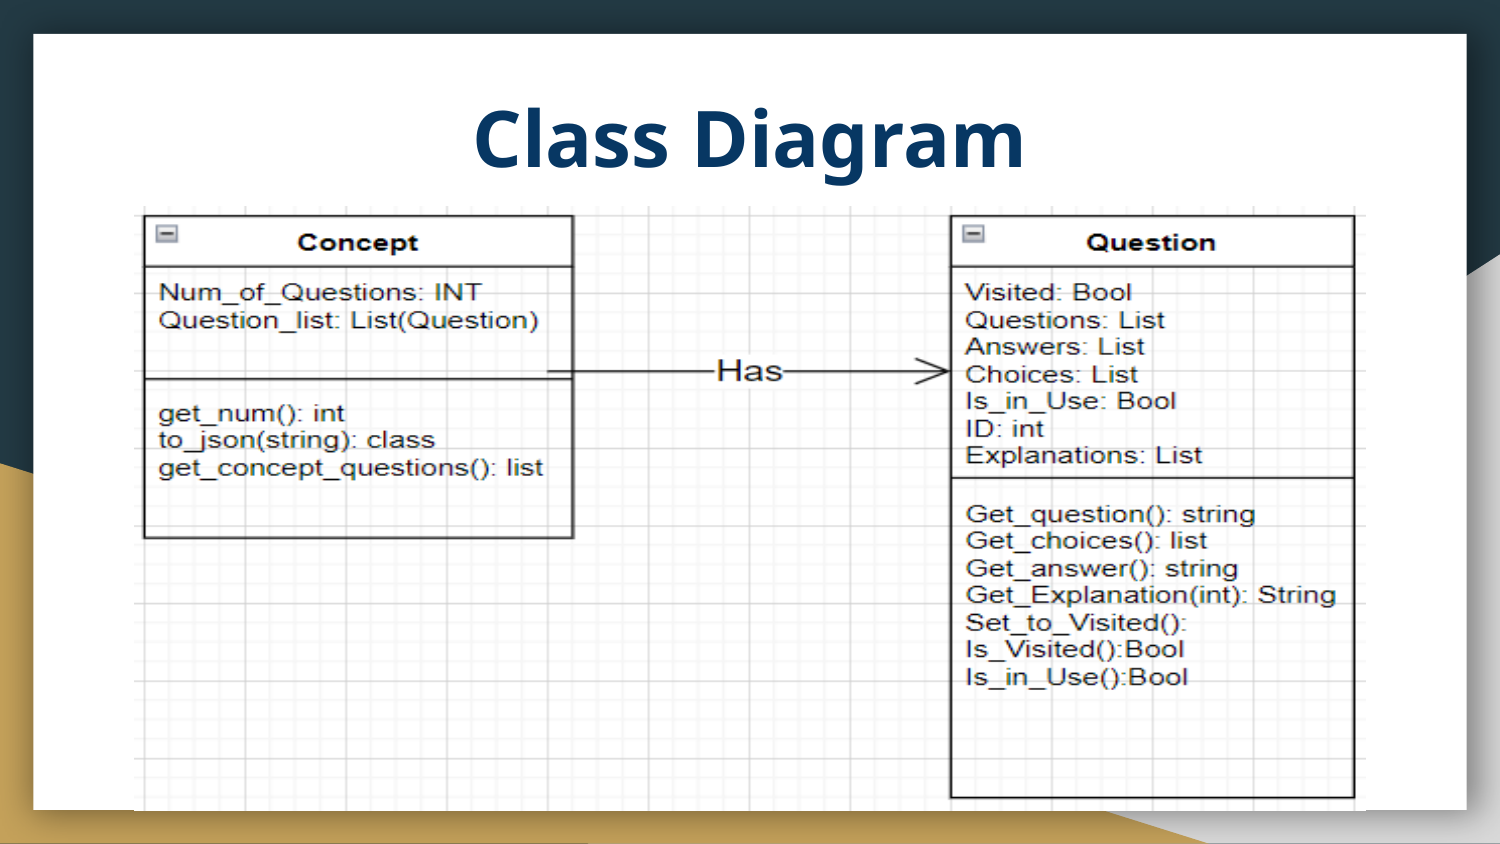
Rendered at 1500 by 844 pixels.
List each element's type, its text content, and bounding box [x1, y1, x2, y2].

title Class Diagram [134, 74, 1366, 206]
picture [134, 206, 1366, 812]
